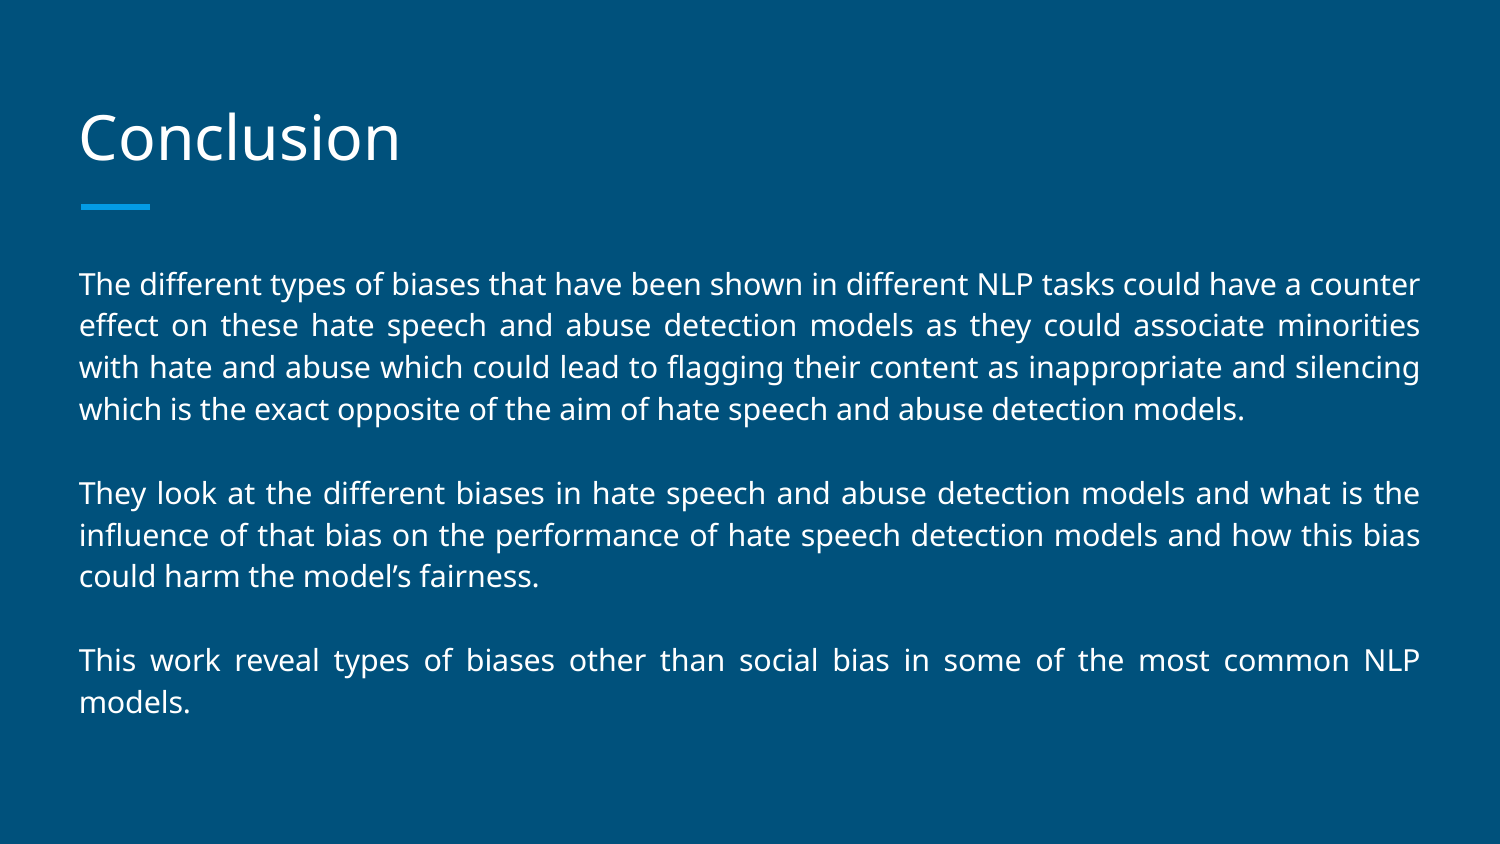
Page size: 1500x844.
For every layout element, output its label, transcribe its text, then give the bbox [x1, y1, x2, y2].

title Conclusion [63, 75, 1437, 188]
list The different types of biases that have been shown in different NLP tasks could have a counter effect on these hate speech and abuse detection models as they could associate minorities with hate and abuse which could lead to flagging their content as inappropriate and silencing which is the exact opposite of the aim of hate speech and abuse detection models. They look at the different biases in hate speech and abuse detection models and what is the influence of that bias on the performance of hate speech detection models and how this bias could harm the model’s fairness. This work reveal types of biases other than social bias in some of the most common NLP models. [63, 244, 1437, 750]
